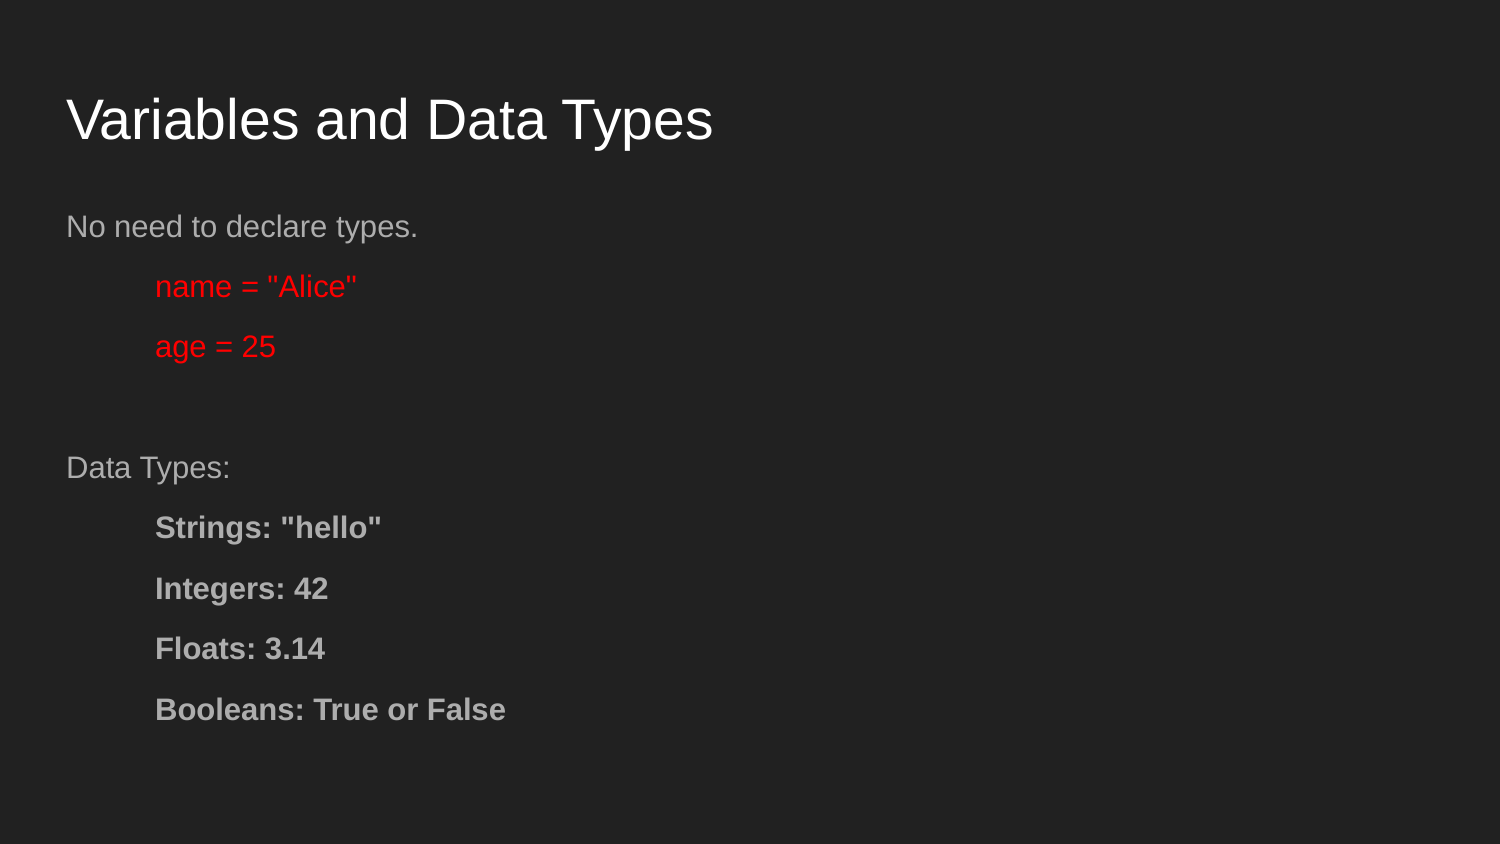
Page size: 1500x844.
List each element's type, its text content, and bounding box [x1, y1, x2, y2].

list No need to declare types. name = "Alice" age = 25 Data Types: Strings: "hello" Integers: 42 Floats: 3.14 Booleans: True or False [51, 189, 1449, 750]
title Variables and Data Types [51, 72, 1449, 167]
